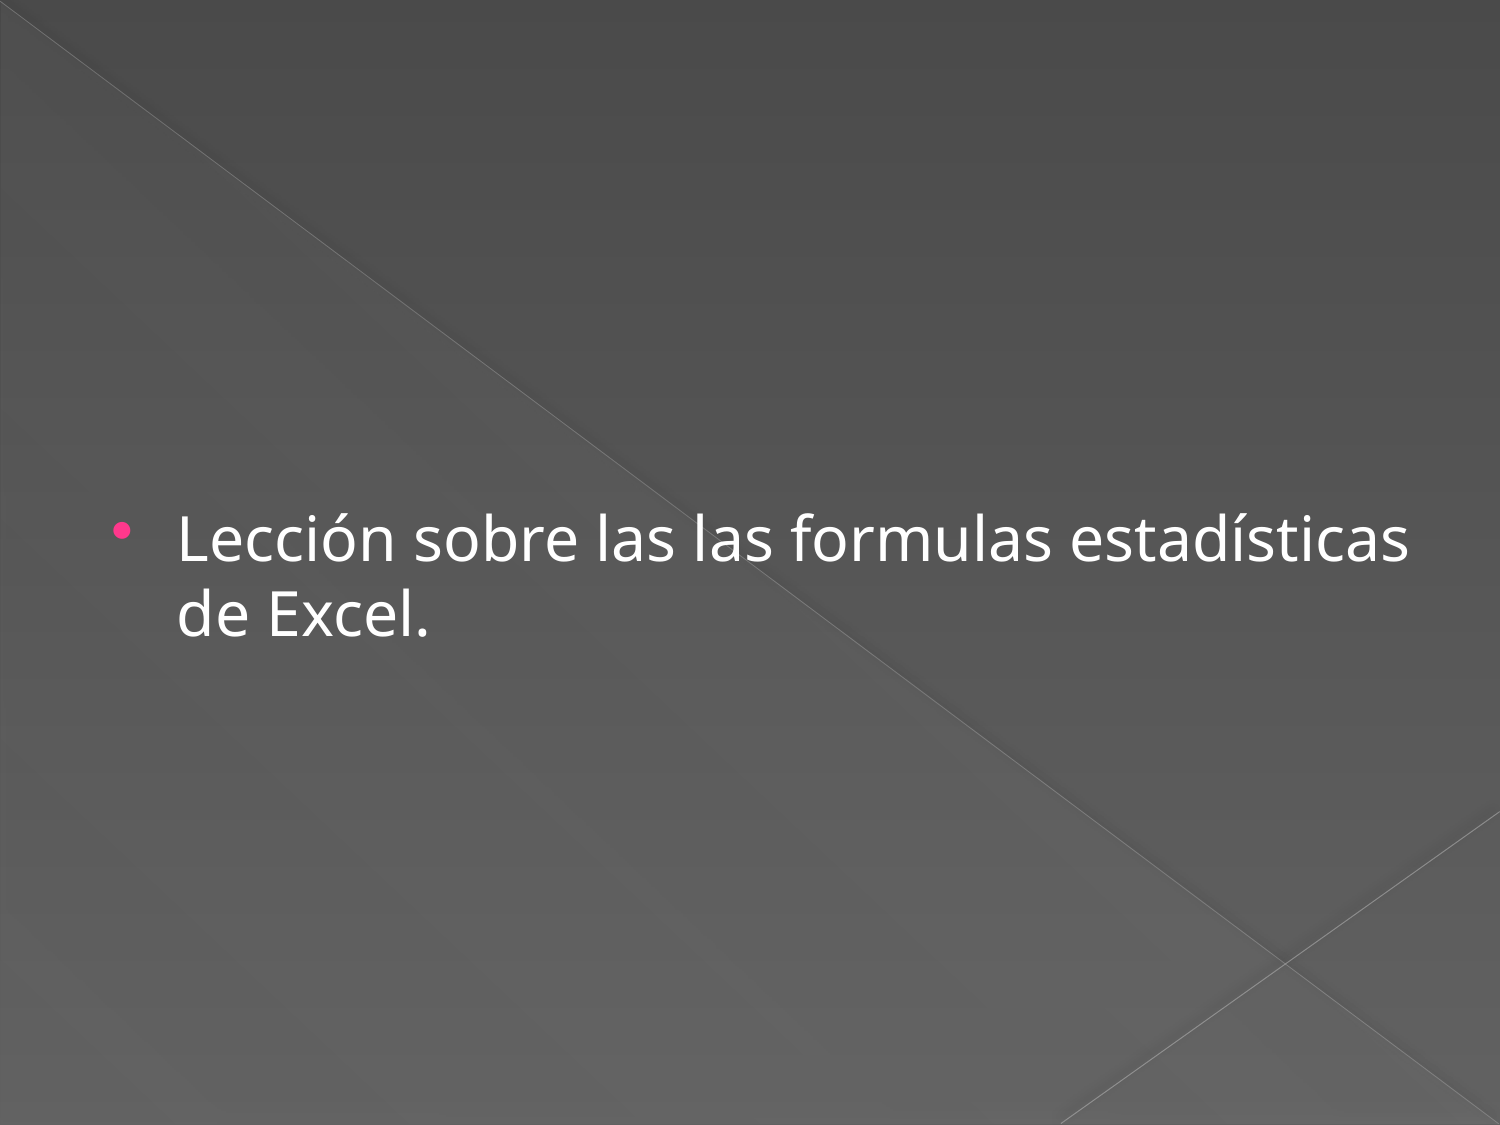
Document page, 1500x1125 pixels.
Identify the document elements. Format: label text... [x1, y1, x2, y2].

list Lección sobre las las formulas estadísticas de Excel. [88, 491, 1439, 693]
